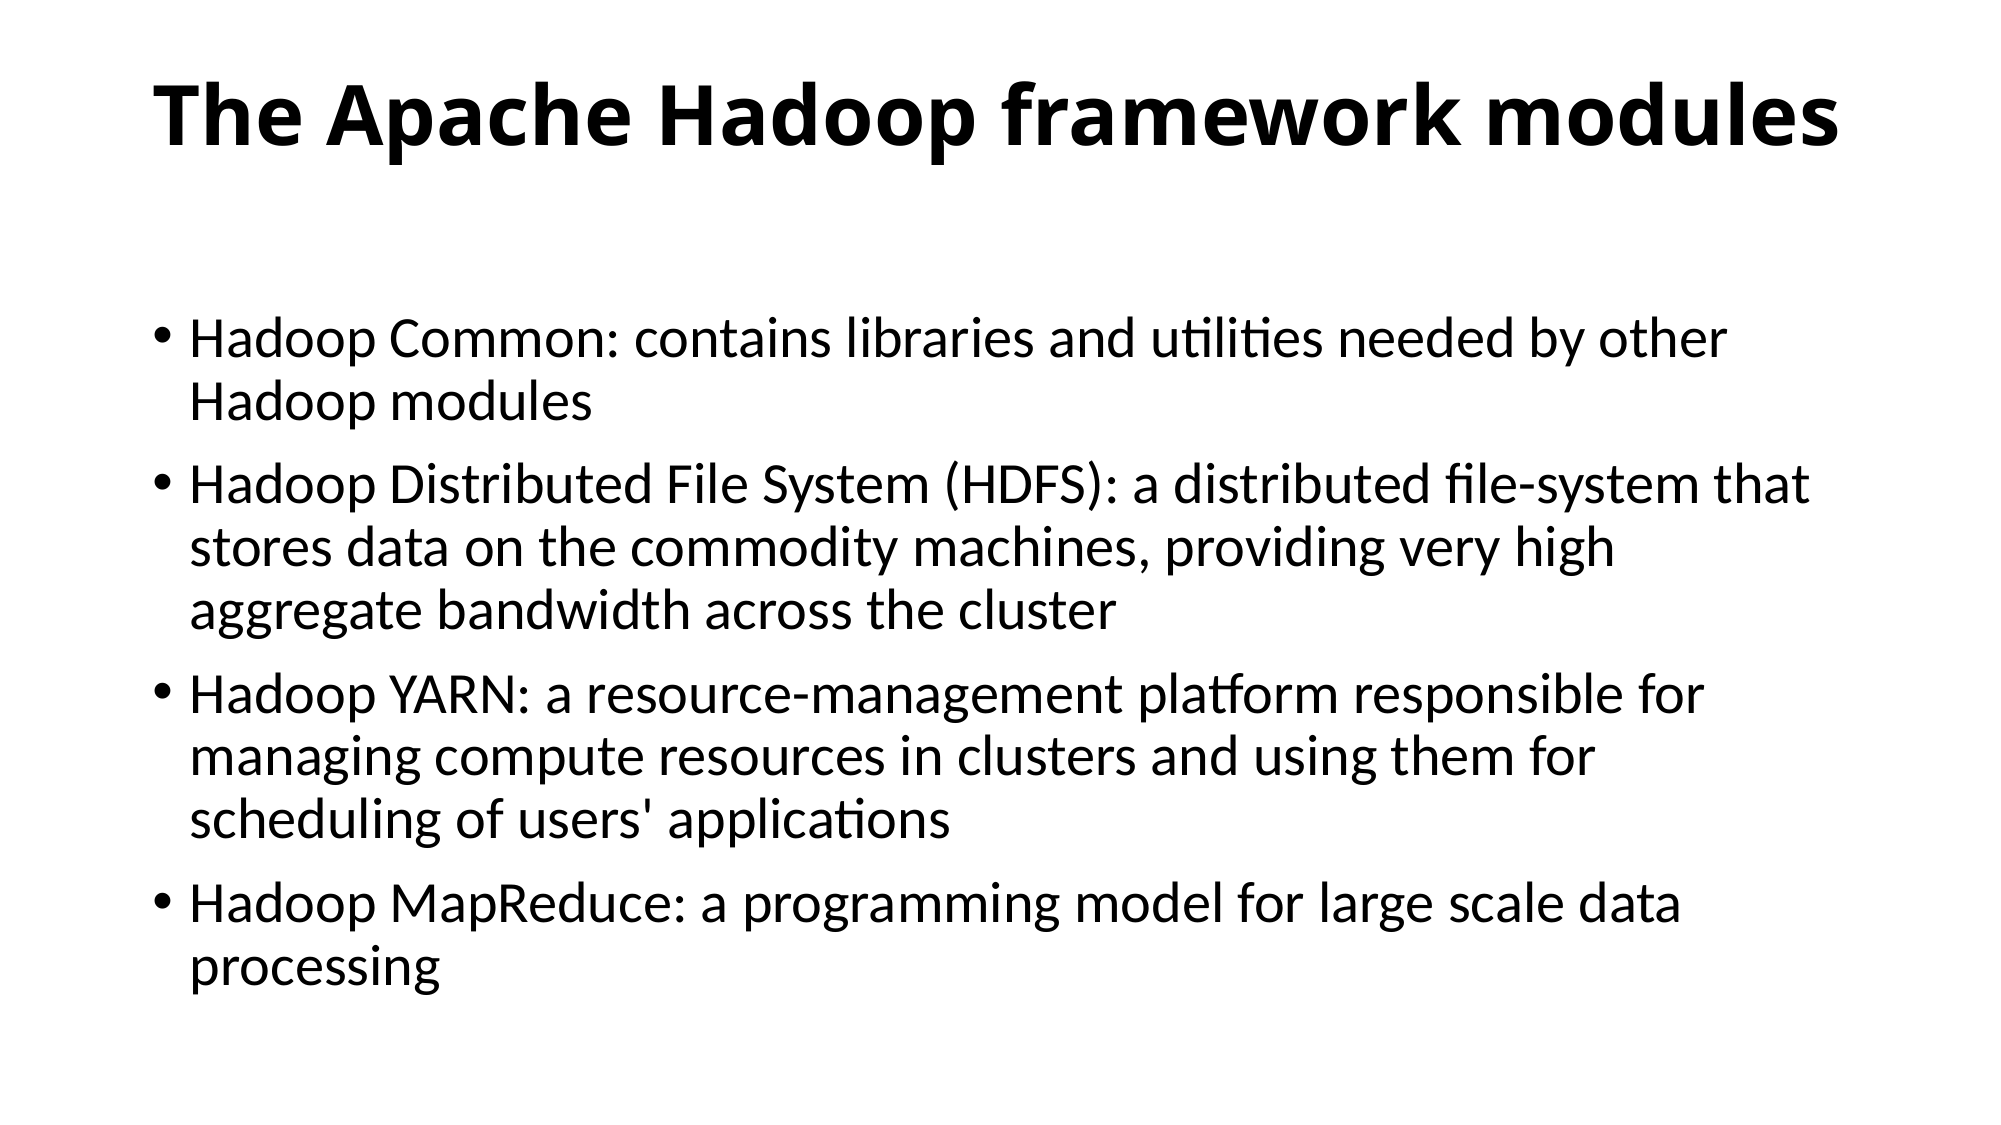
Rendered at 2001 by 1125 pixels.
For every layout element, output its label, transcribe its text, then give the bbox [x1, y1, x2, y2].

title The Apache Hadoop framework modules [137, 59, 1863, 278]
list Hadoop Common: contains libraries and utilities needed by other Hadoop modules Hadoop Distributed File System (HDFS): a distributed file-system that stores data on the commodity machines, providing very high aggregate bandwidth across the cluster Hadoop YARN: a resource-management platform responsible for managing compute resources in clusters and using them for scheduling of users' applications Hadoop MapReduce: a programming model for large scale data processing [137, 299, 1863, 1014]
